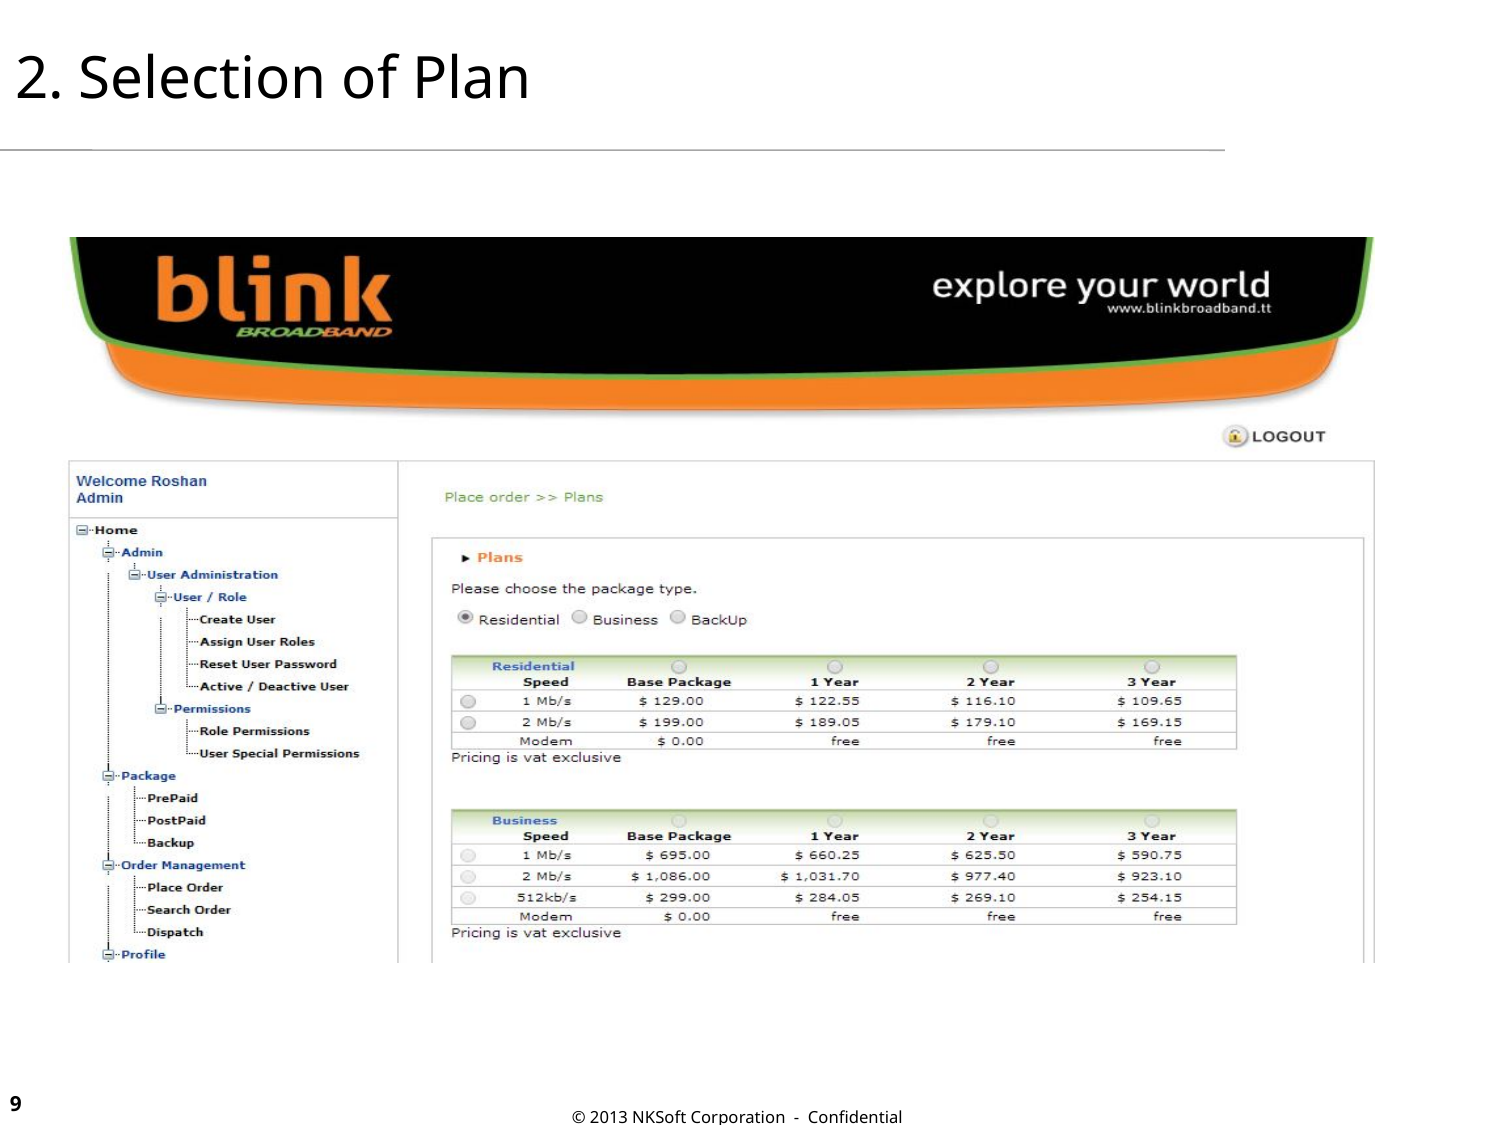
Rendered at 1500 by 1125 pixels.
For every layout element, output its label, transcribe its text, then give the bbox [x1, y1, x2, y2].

picture [62, 237, 1376, 963]
title 2. Selection of Plan [0, 0, 1263, 151]
